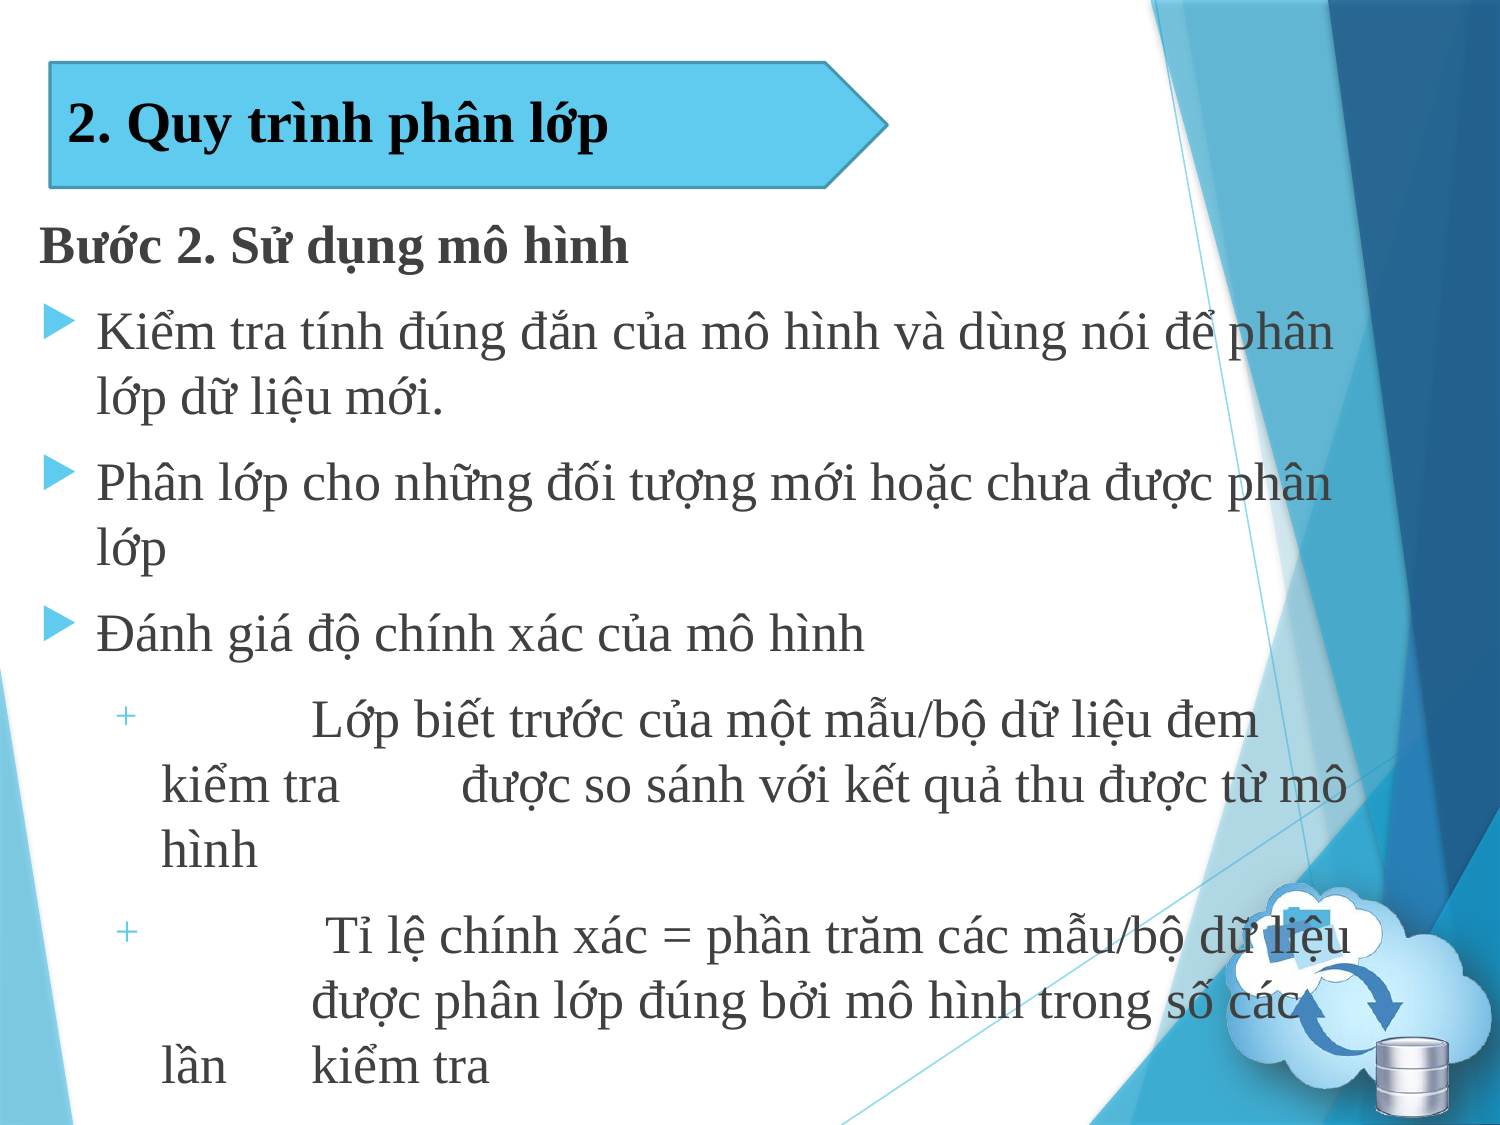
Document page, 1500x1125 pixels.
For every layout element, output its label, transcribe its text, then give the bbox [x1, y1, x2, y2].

picture [1375, 874, 1500, 1125]
text_box [48, 60, 889, 190]
text_box 2. Quy trình phân lớp [53, 76, 626, 162]
list Bước 2. Sử dụng mô hình Kiểm tra tính đúng đắn của mô hình và dùng nói để phân lớp dữ liệu mới. Phân lớp cho những đối tượng mới hoặc chưa được phân lớp Đánh giá độ chính xác của mô hình Lớp biết trước của một mẫu/bộ dữ liệu đem kiểm tra được so sánh với kết quả thu được từ mô hình Tỉ lệ chính xác = phần trăm các mẫu/bộ dữ liệu được phân lớp đúng bởi mô hình trong số các lần kiểm tra [24, 201, 1375, 1125]
